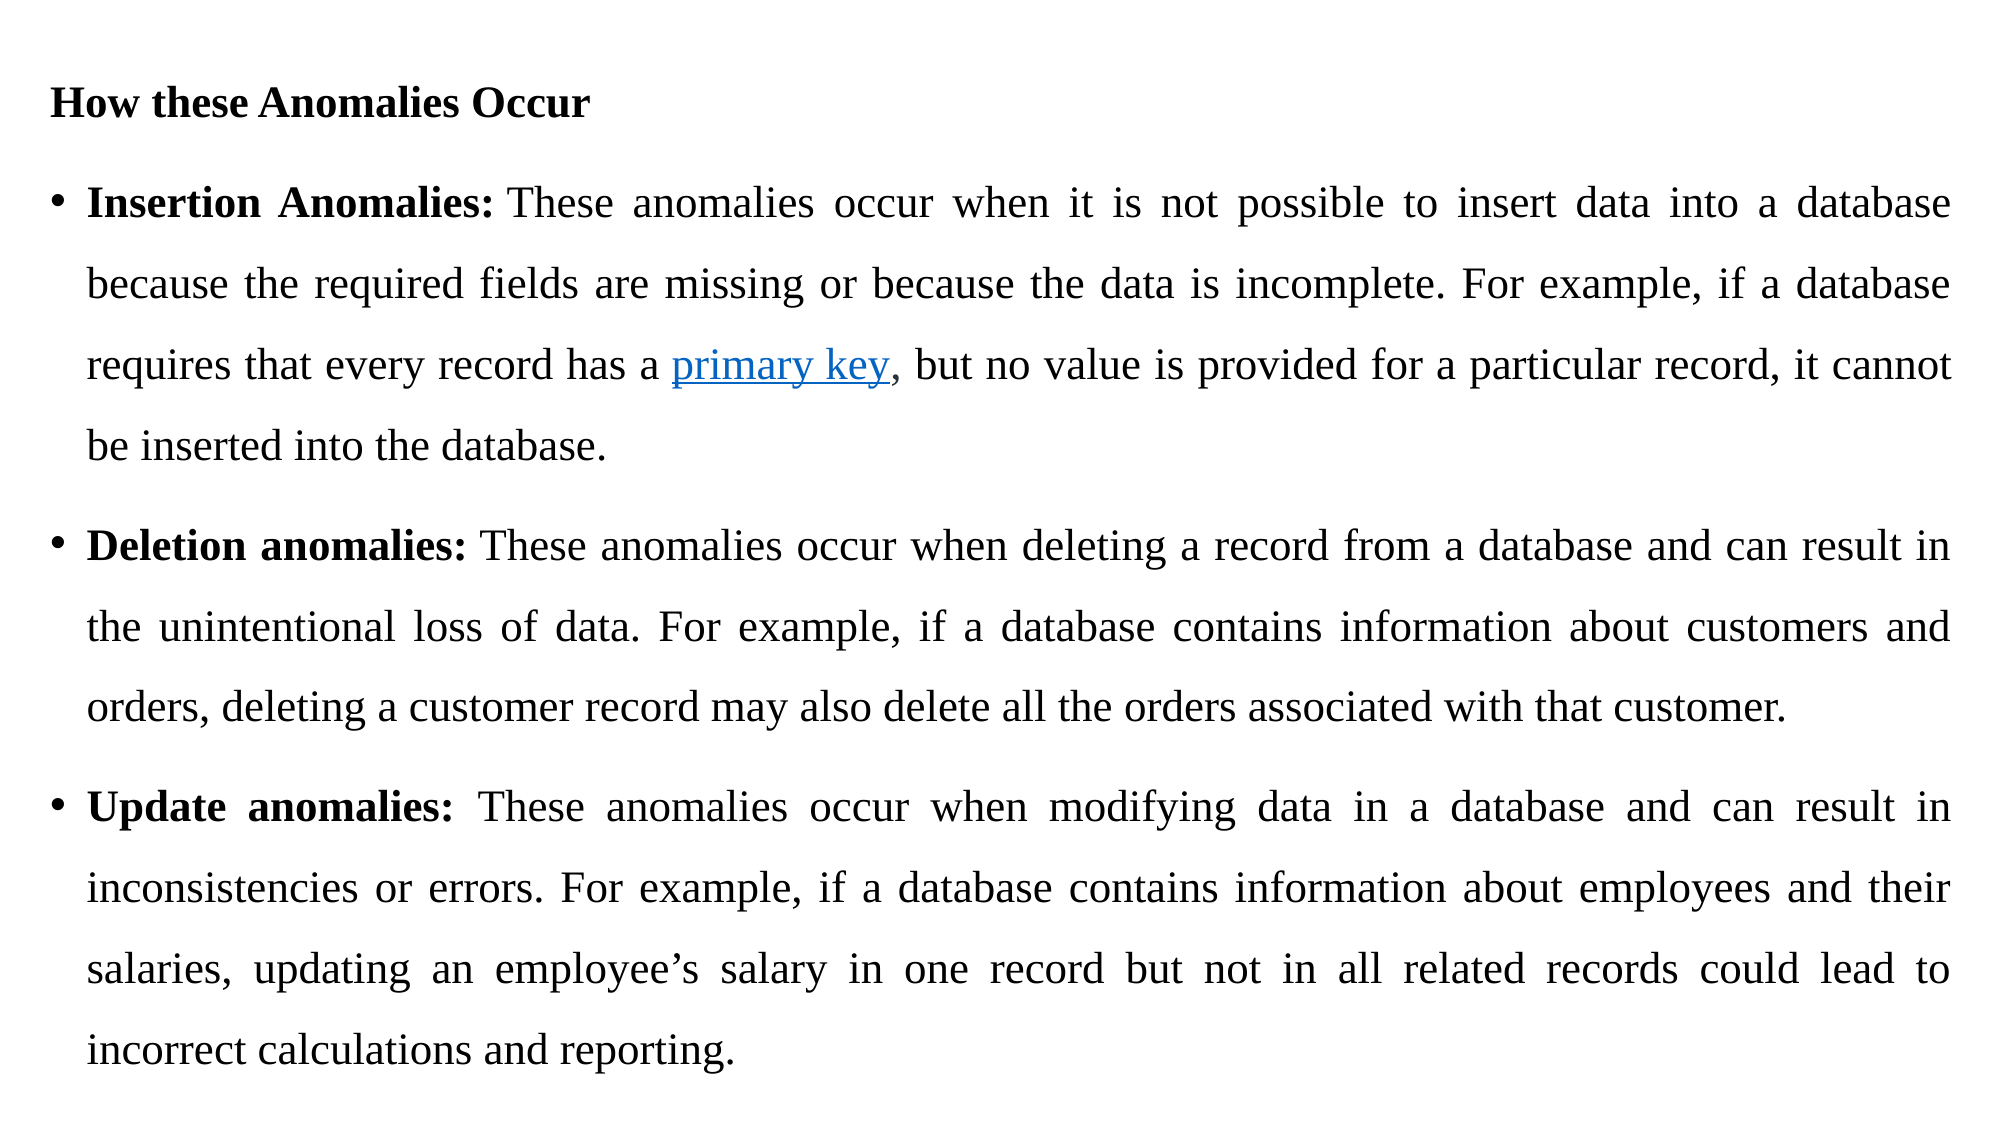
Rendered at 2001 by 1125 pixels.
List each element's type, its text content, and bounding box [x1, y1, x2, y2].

list How these Anomalies Occur Insertion Anomalies: These anomalies occur when it is not possible to insert data into a database because the required fields are missing or because the data is incomplete. For example, if a database requires that every record has a primary key, but no value is provided for a particular record, it cannot be inserted into the database. Deletion anomalies: These anomalies occur when deleting a record from a database and can result in the unintentional loss of data. For example, if a database contains information about customers and orders, deleting a customer record may also delete all the orders associated with that customer. Update anomalies: These anomalies occur when modifying data in a database and can result in inconsistencies or errors. For example, if a database contains information about employees and their salaries, updating an employee’s salary in one record but not in all related records could lead to incorrect calculations and reporting. [35, 38, 1969, 1083]
